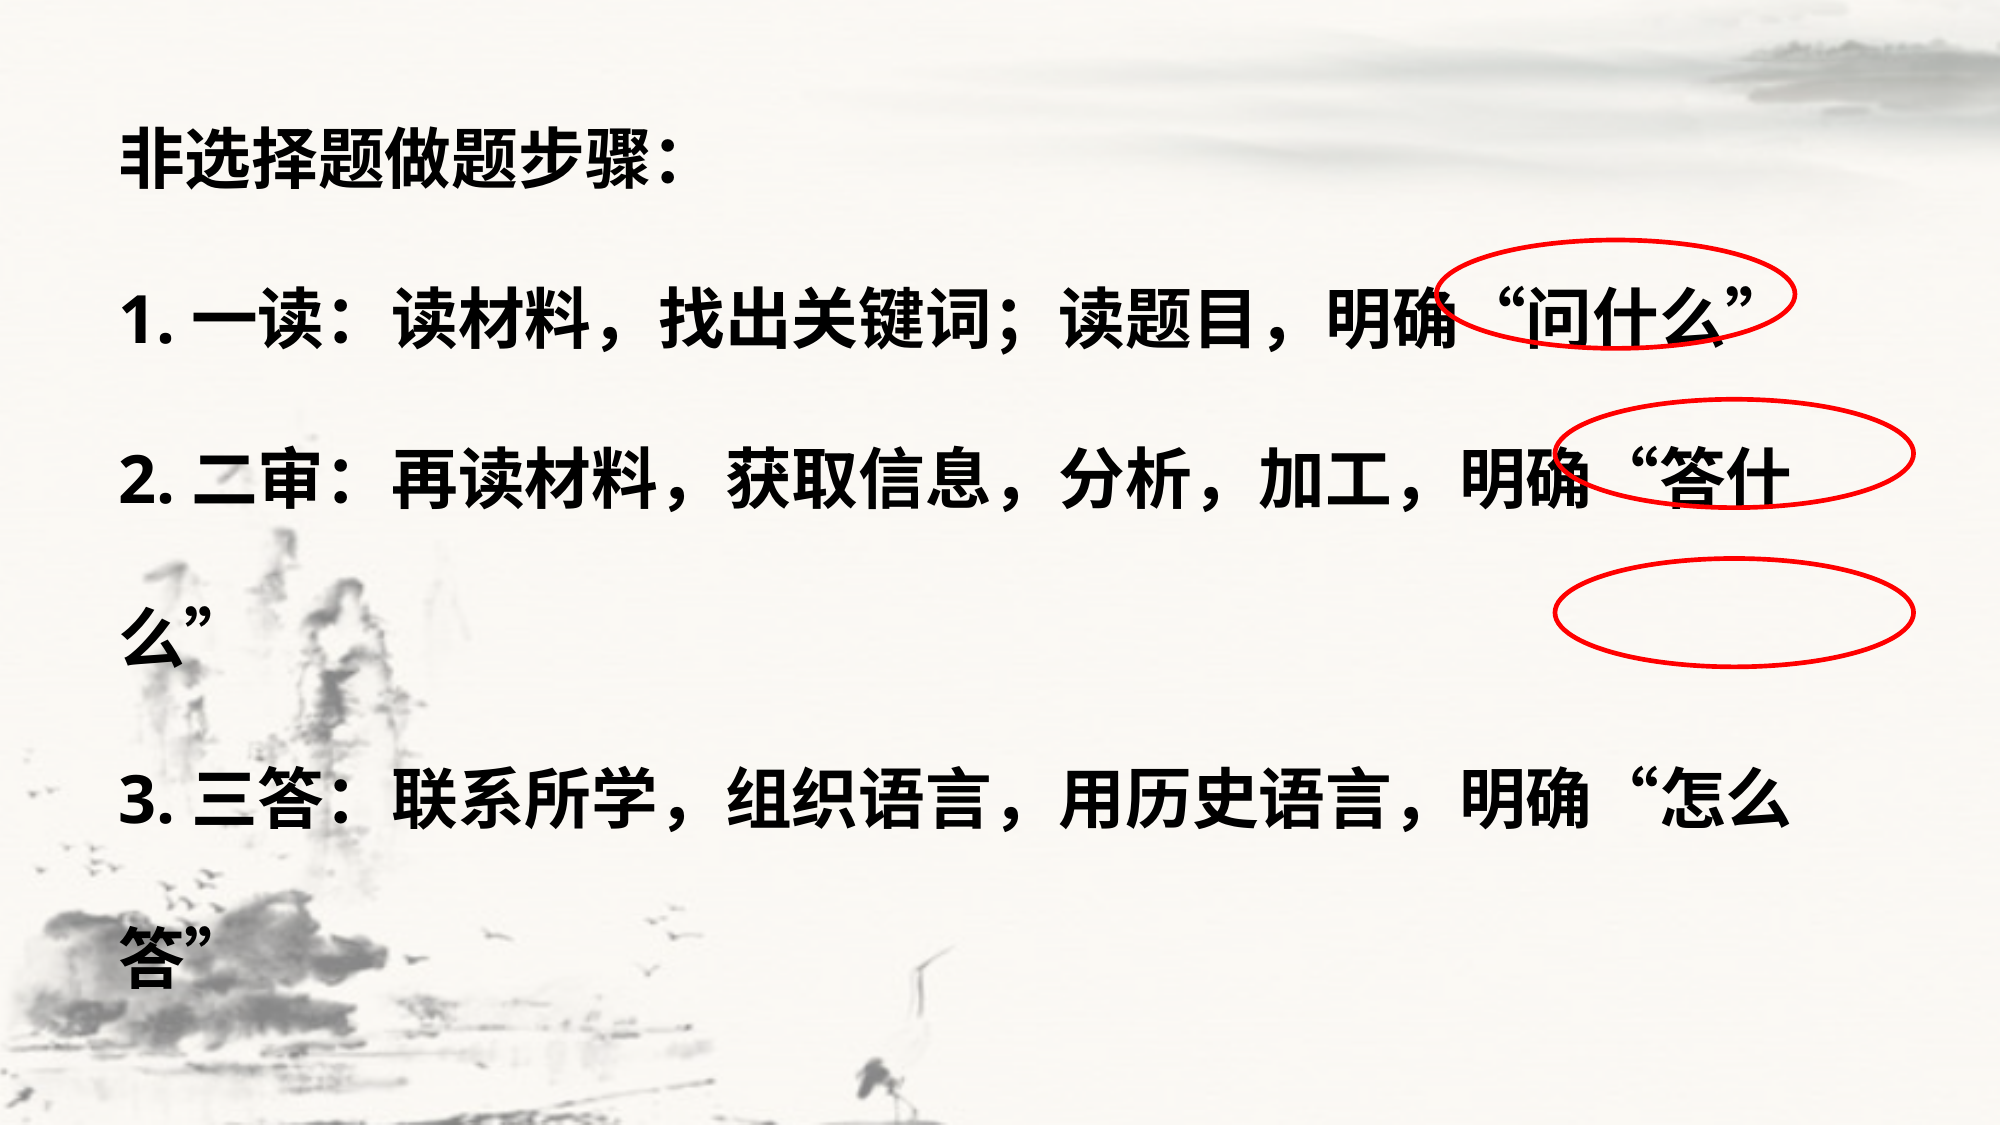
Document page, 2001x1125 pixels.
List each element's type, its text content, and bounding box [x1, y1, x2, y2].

text_box 非选择题做题步骤： 1.一读：读材料，找出关键词；读题目，明确“问什么” 2.二审：再读材料，获取信息，分析，加工，明确“答什么” 3.三答：联系所学，组织语言，用历史语言，明确“怎么答” [103, 29, 1914, 1004]
text_box [1553, 398, 1915, 509]
text_box [1553, 557, 1915, 668]
text_box [1435, 238, 1797, 350]
